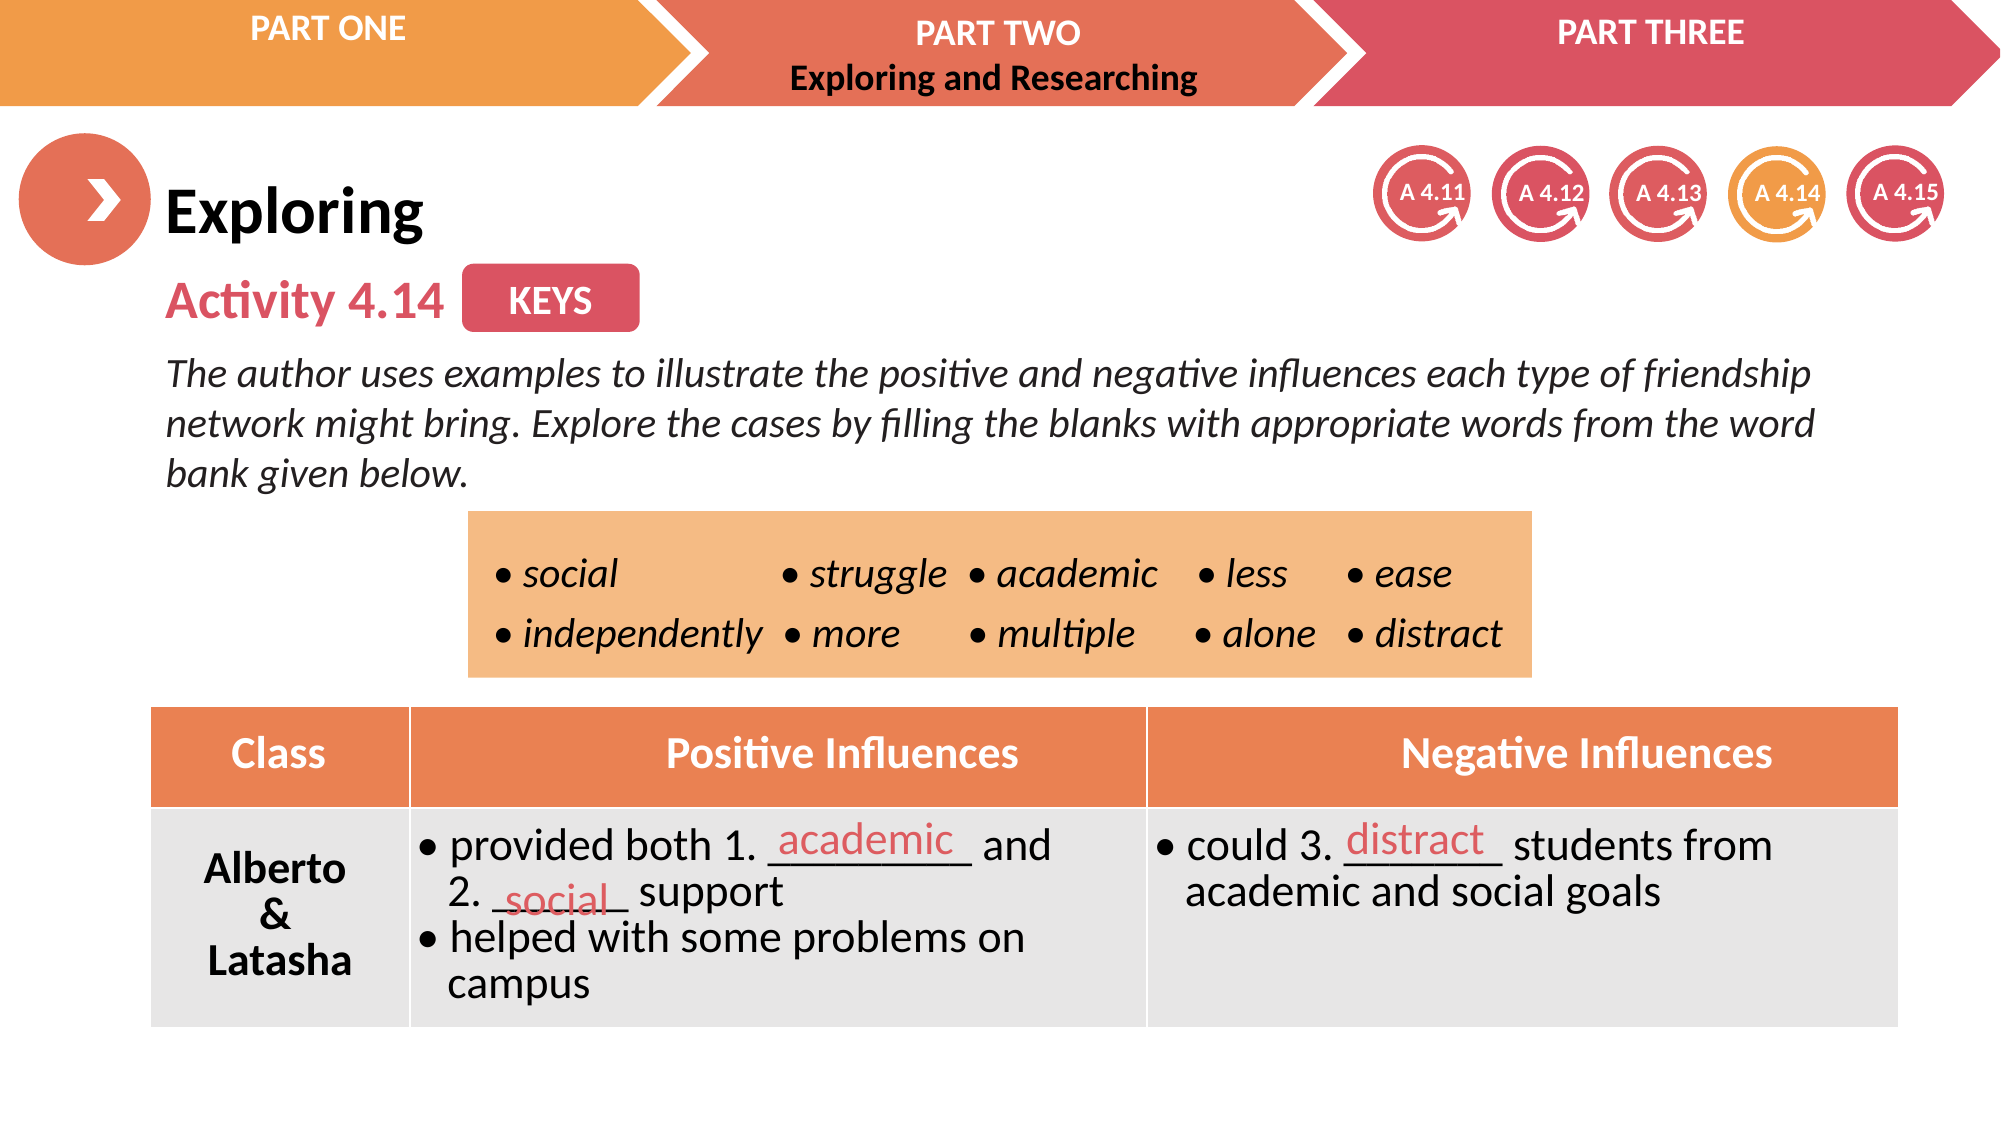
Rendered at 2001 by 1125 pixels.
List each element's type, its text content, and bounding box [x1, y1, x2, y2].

text_box distract [1331, 790, 1513, 871]
text_box Activity 4.14 [150, 257, 1938, 338]
table_cell • provided both 1. _________ and 2. ______ support • helped with some problems on campus [411, 809, 1146, 1027]
text_box KEYS [461, 262, 641, 333]
text_box [467, 510, 1533, 679]
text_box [1727, 146, 1860, 243]
table_header Positive Influences [411, 707, 1146, 807]
table_header Class [151, 707, 409, 807]
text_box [1372, 145, 1491, 242]
text_box social [489, 850, 640, 932]
text_box The author uses examples to illustrate the positive and negative influences each type of friendship network might bring. Explore the cases by filling the blanks with appropriate words from the word bank given below. [150, 338, 1922, 503]
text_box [1846, 145, 1978, 242]
table_cell Alberto & Latasha [151, 809, 409, 1027]
table_header Negative Influences [1148, 707, 1898, 807]
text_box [1491, 145, 1609, 242]
text_box • social • struggle • academic • less • ease • independently • more • multiple • alone • distract [477, 528, 1522, 663]
text_box academic [763, 790, 979, 871]
table_cell • could 3. _______ students from academic and social goals [1148, 809, 1898, 1027]
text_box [1609, 145, 1741, 242]
